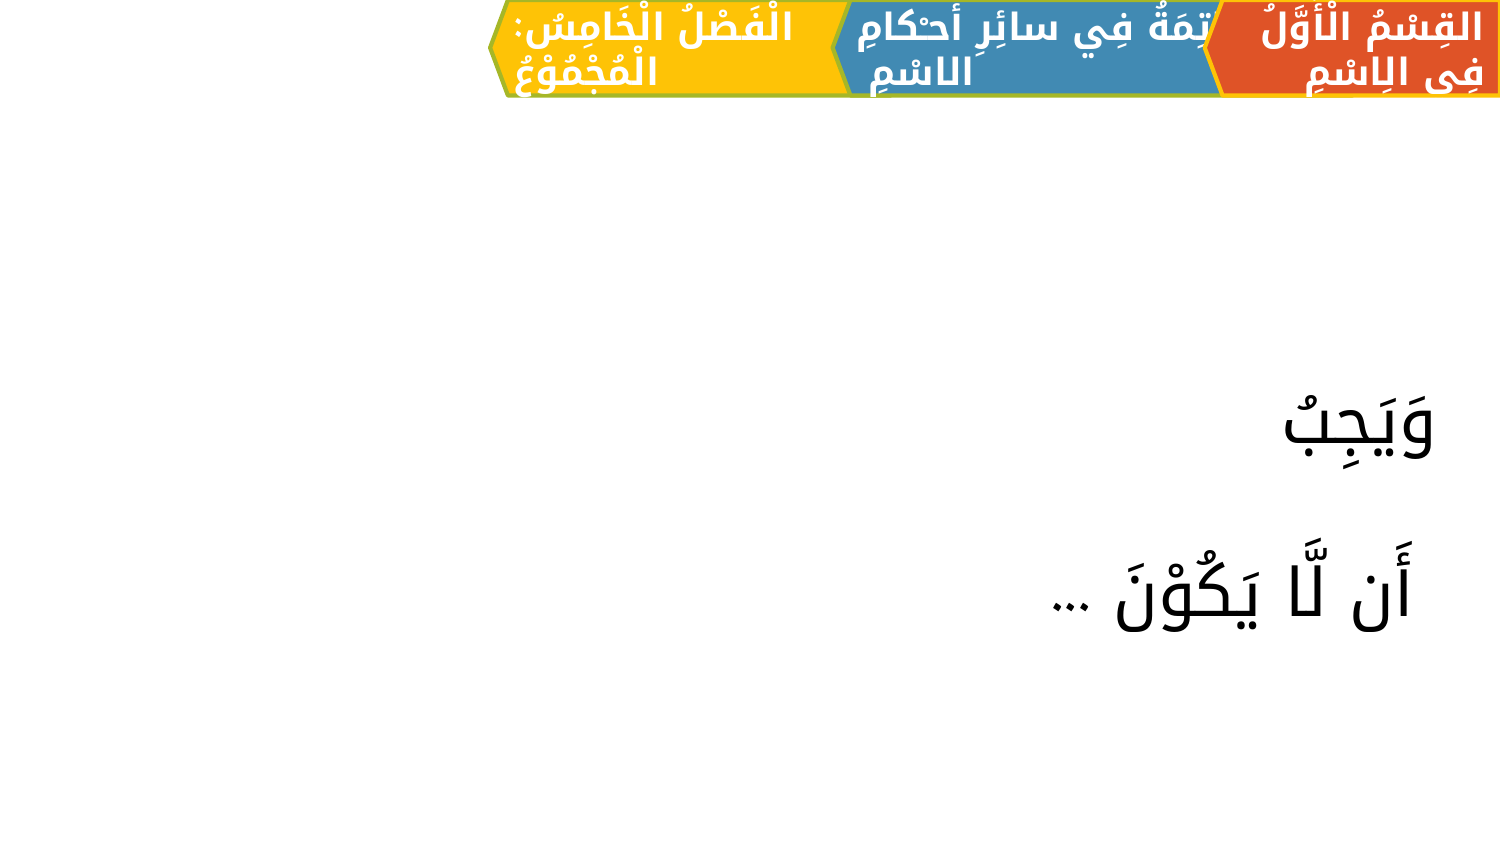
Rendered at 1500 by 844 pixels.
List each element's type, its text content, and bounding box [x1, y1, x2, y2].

text_box الْخَاتِمَةُ فِي سائِرِ أحـْكامِ الاسْمِ [830, 0, 1221, 98]
text_box الْفَصْلُ الْخَامِسُ: الْمُجْمُوْعُ [488, 0, 849, 98]
list وَيَجِبُ أَن لَّا يَكُوْنَ ... [29, 102, 1471, 824]
text_box القِسْمُ الْأَوَّلُ فِي الِاسْمِ [1202, 0, 1500, 98]
